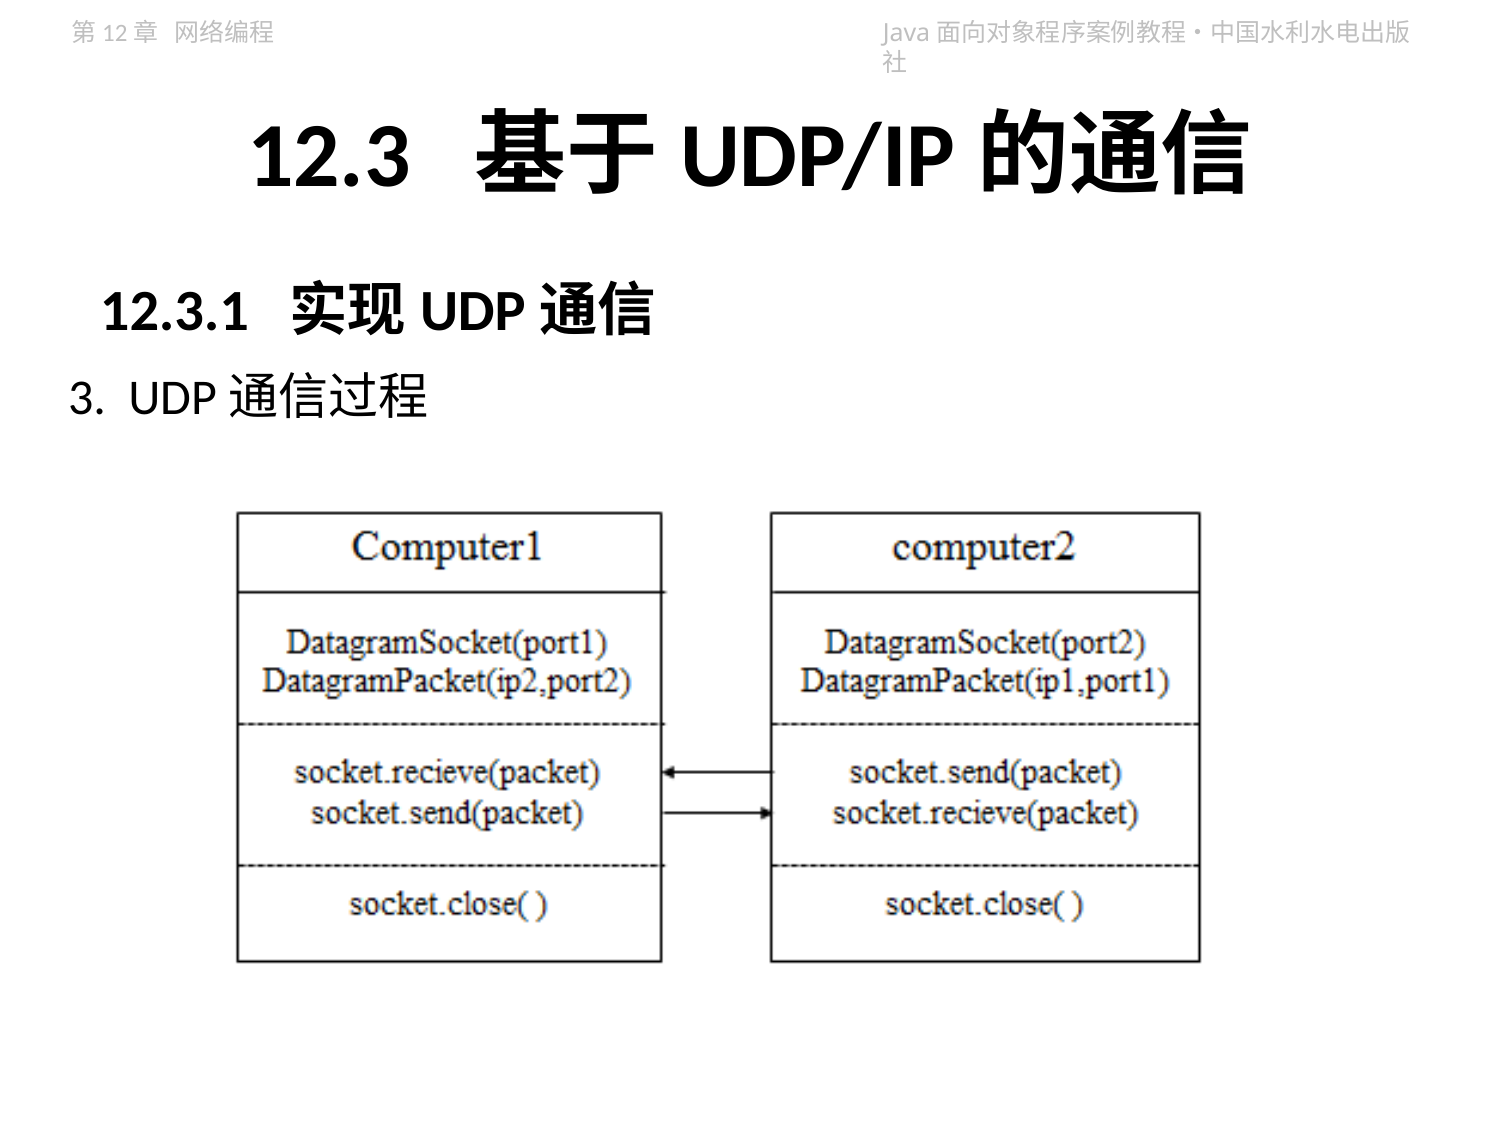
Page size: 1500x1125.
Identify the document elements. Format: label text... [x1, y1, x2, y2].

title 12.3 基于UDP/IP的通信 [75, 56, 1425, 244]
picture [229, 503, 1211, 973]
list 12.3.1 实现UDP通信 [82, 267, 987, 350]
list 3. UDP通信过程 [53, 356, 1459, 468]
